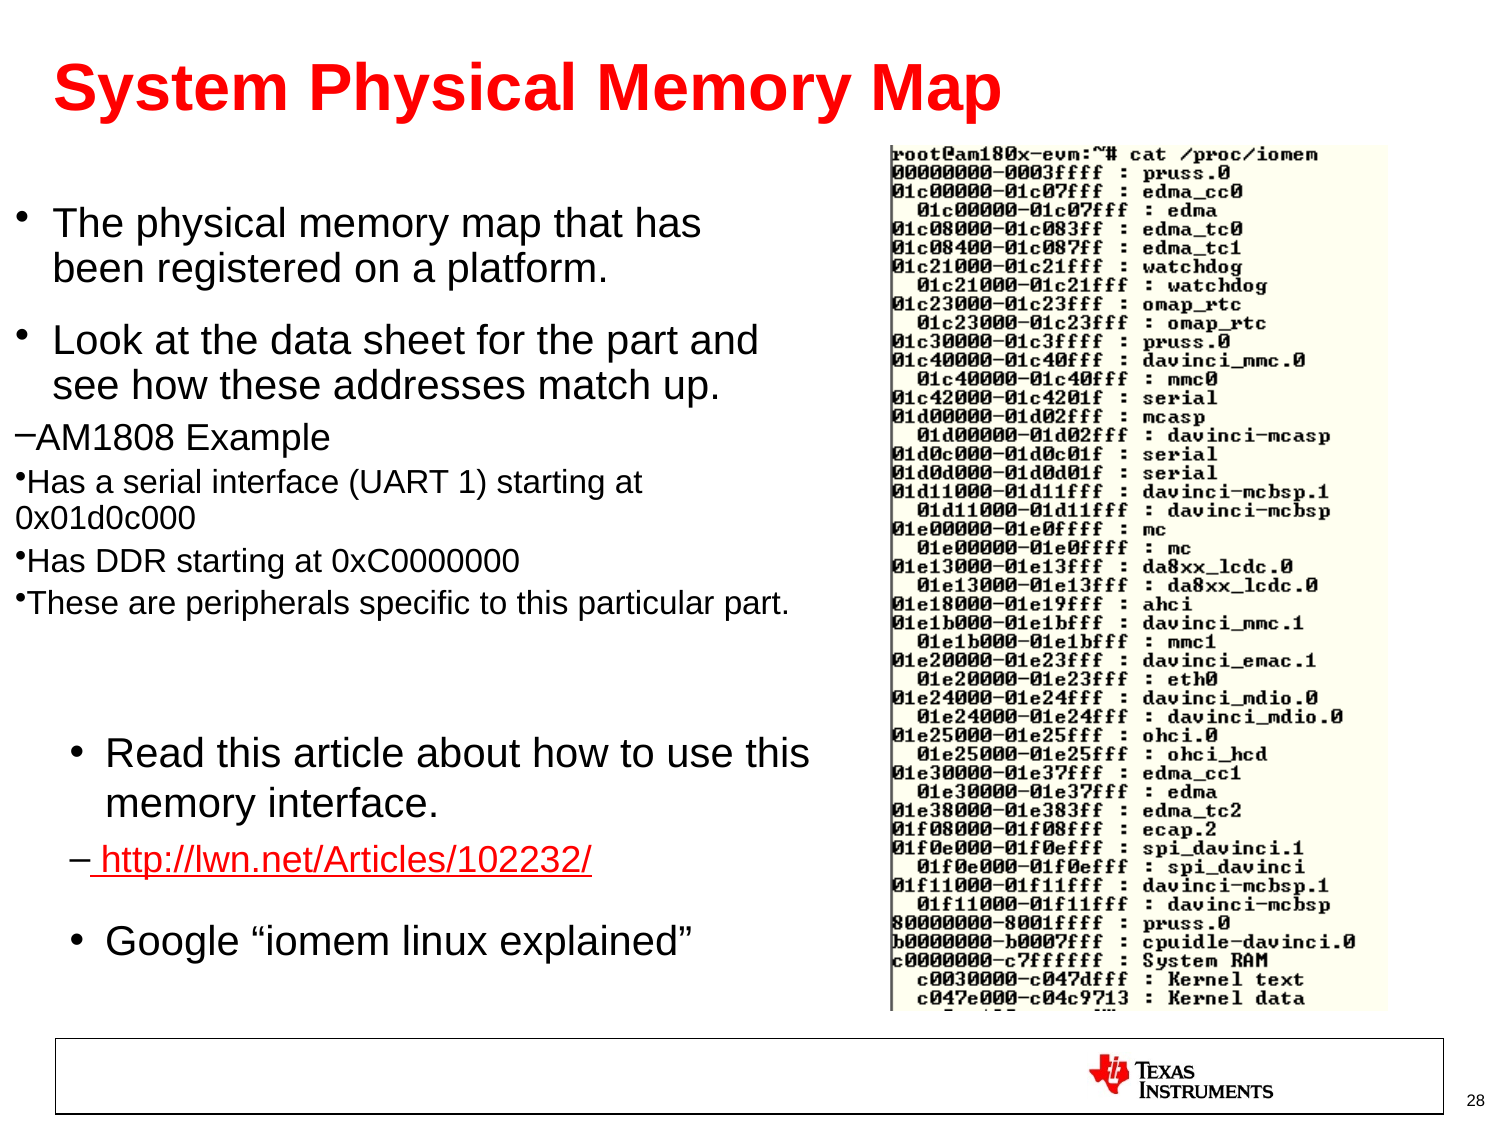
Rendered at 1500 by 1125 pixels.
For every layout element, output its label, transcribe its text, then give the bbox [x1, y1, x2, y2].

picture [1087, 1052, 1274, 1099]
picture [890, 145, 1388, 1012]
list The physical memory map that has been registered on a platform. Look at the data sheet for the part and see how these addresses match up. AM1808 Example Has a serial interface (UART 1) starting at 0x01d0c000 Has DDR starting at 0xC0000000 These are peripherals specific to this particular part. [0, 194, 810, 712]
title System Physical Memory Map [37, 0, 1426, 192]
text_box Read this article about how to use this memory interface. http://lwn.net/Articles/102232/ Google “iomem linux explained” [54, 718, 862, 951]
